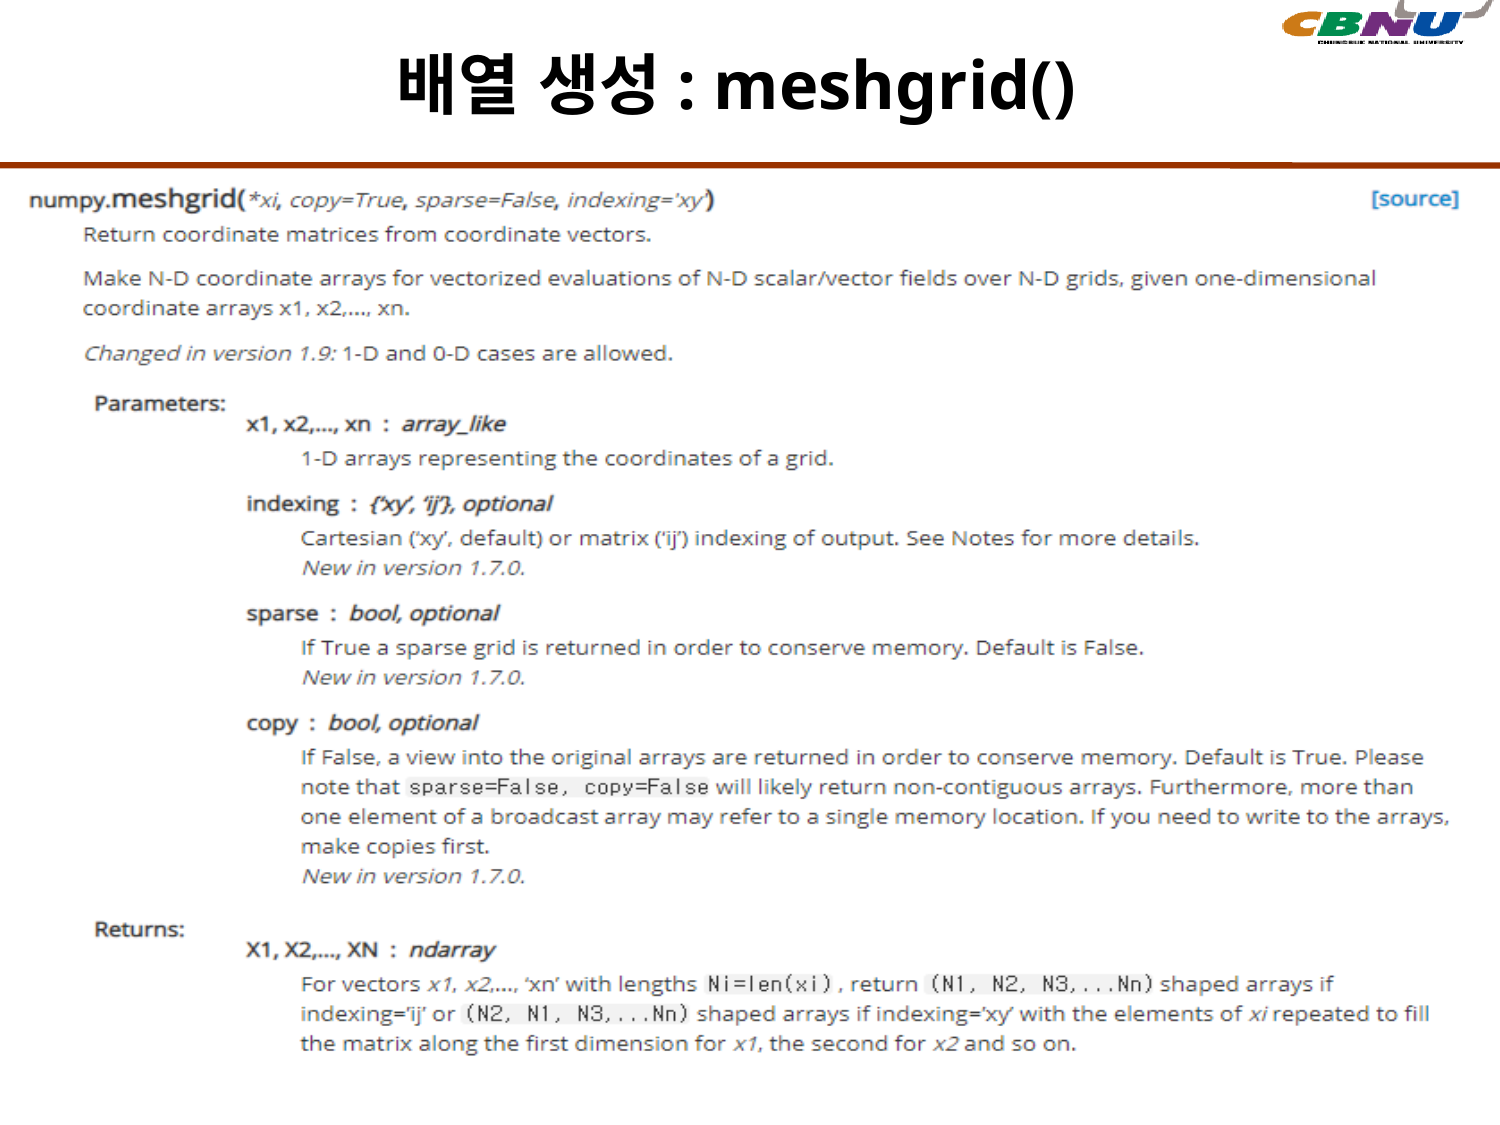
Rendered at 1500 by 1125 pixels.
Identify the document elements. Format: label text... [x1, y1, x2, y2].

picture [1277, 0, 1500, 47]
picture [23, 184, 1477, 1062]
title 배열 생성: meshgrid() [70, 23, 1421, 143]
